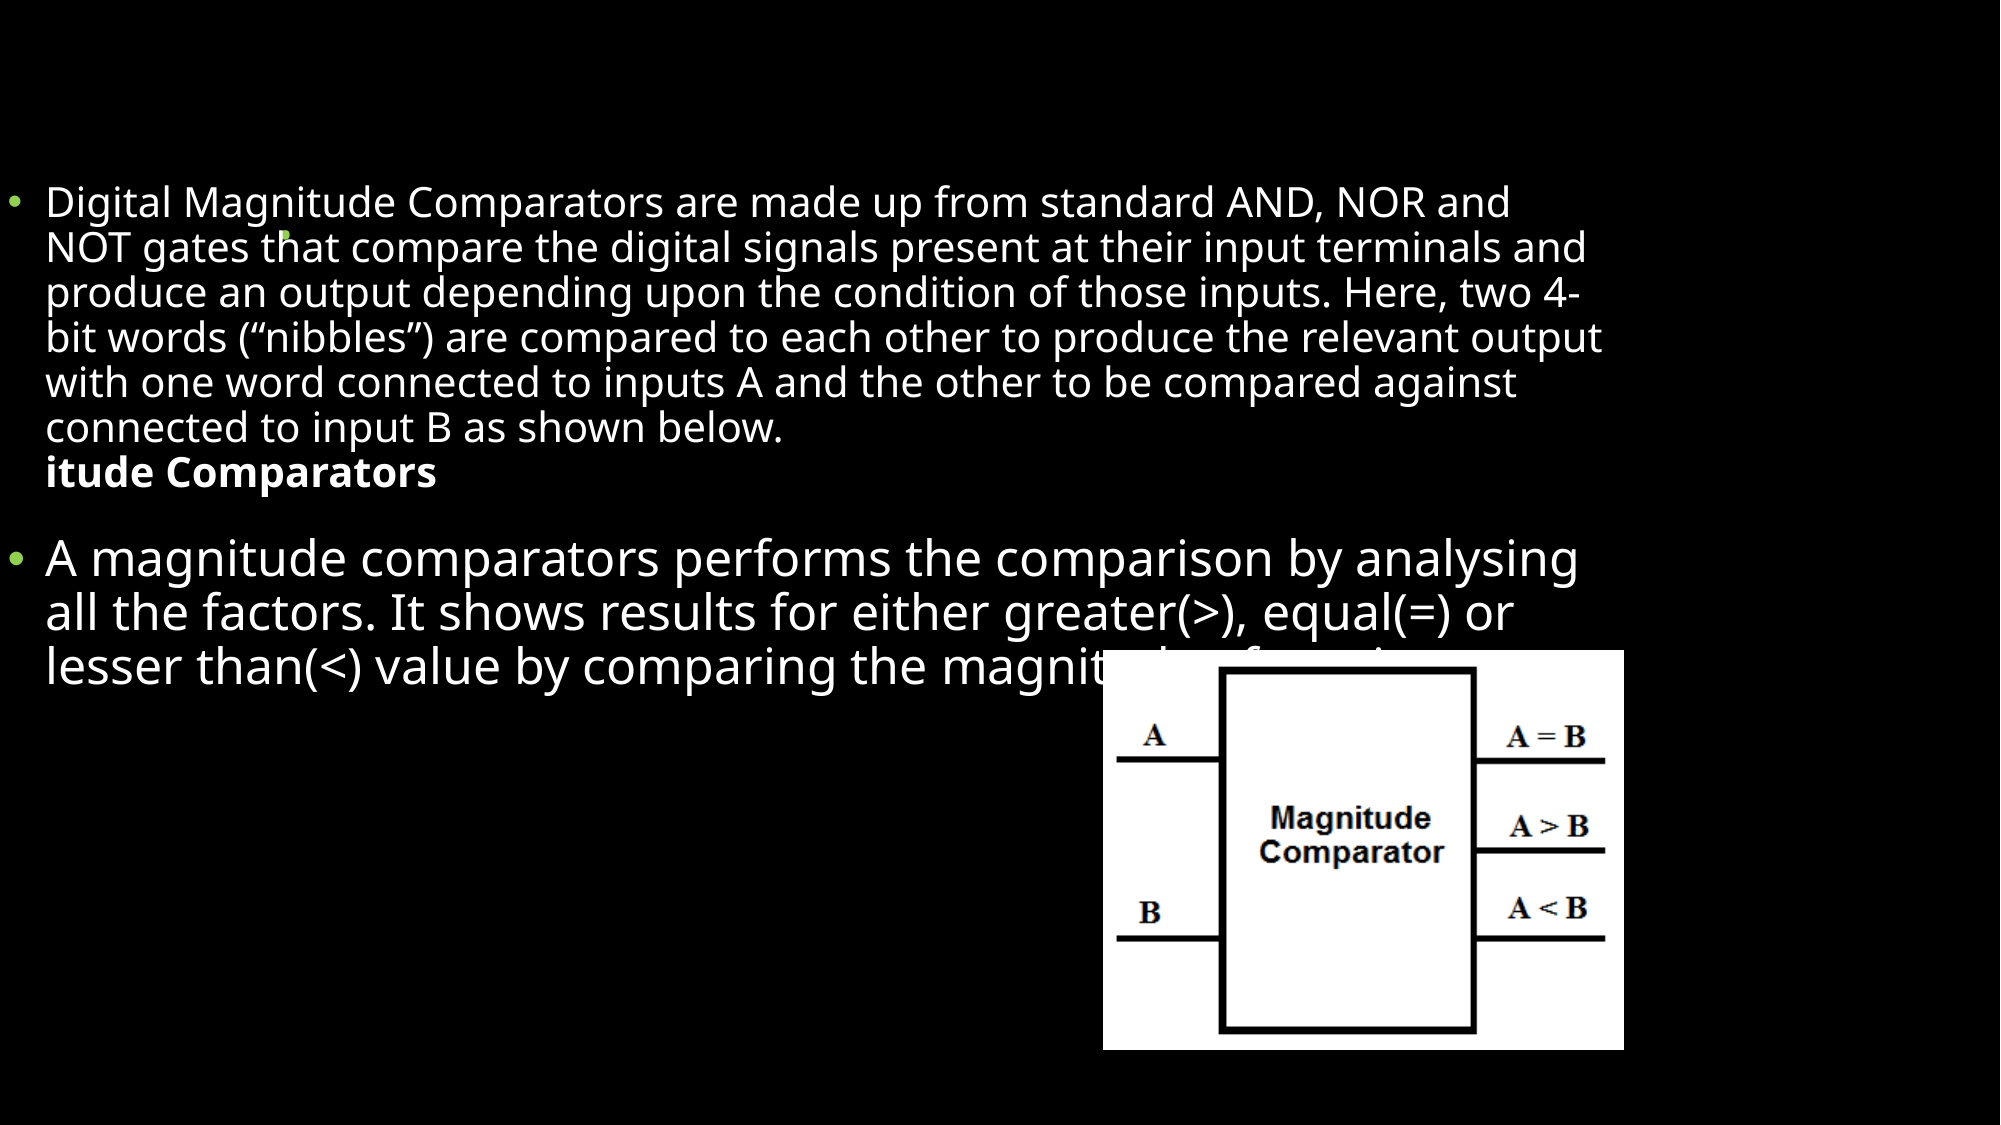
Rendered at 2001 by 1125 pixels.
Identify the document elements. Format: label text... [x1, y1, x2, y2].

title . [249, 75, 1750, 263]
picture [1103, 650, 1624, 1050]
list Digital Magnitude Comparators are made up from standard AND, NOR and NOT gates that compare the digital signals present at their input terminals and produce an output depending upon the condition of those inputs. Here, two 4-bit words (“nibbles”) are compared to each other to produce the relevant output with one word connected to inputs A and the other to be compared against connected to input B as shown below. itude Comparators A magnitude comparators performs the comparison by analysing all the factors. It shows results for either greater(>), equal(=) or lesser than(<) value by comparing the magnitude of two inputs. [0, 173, 1624, 903]
